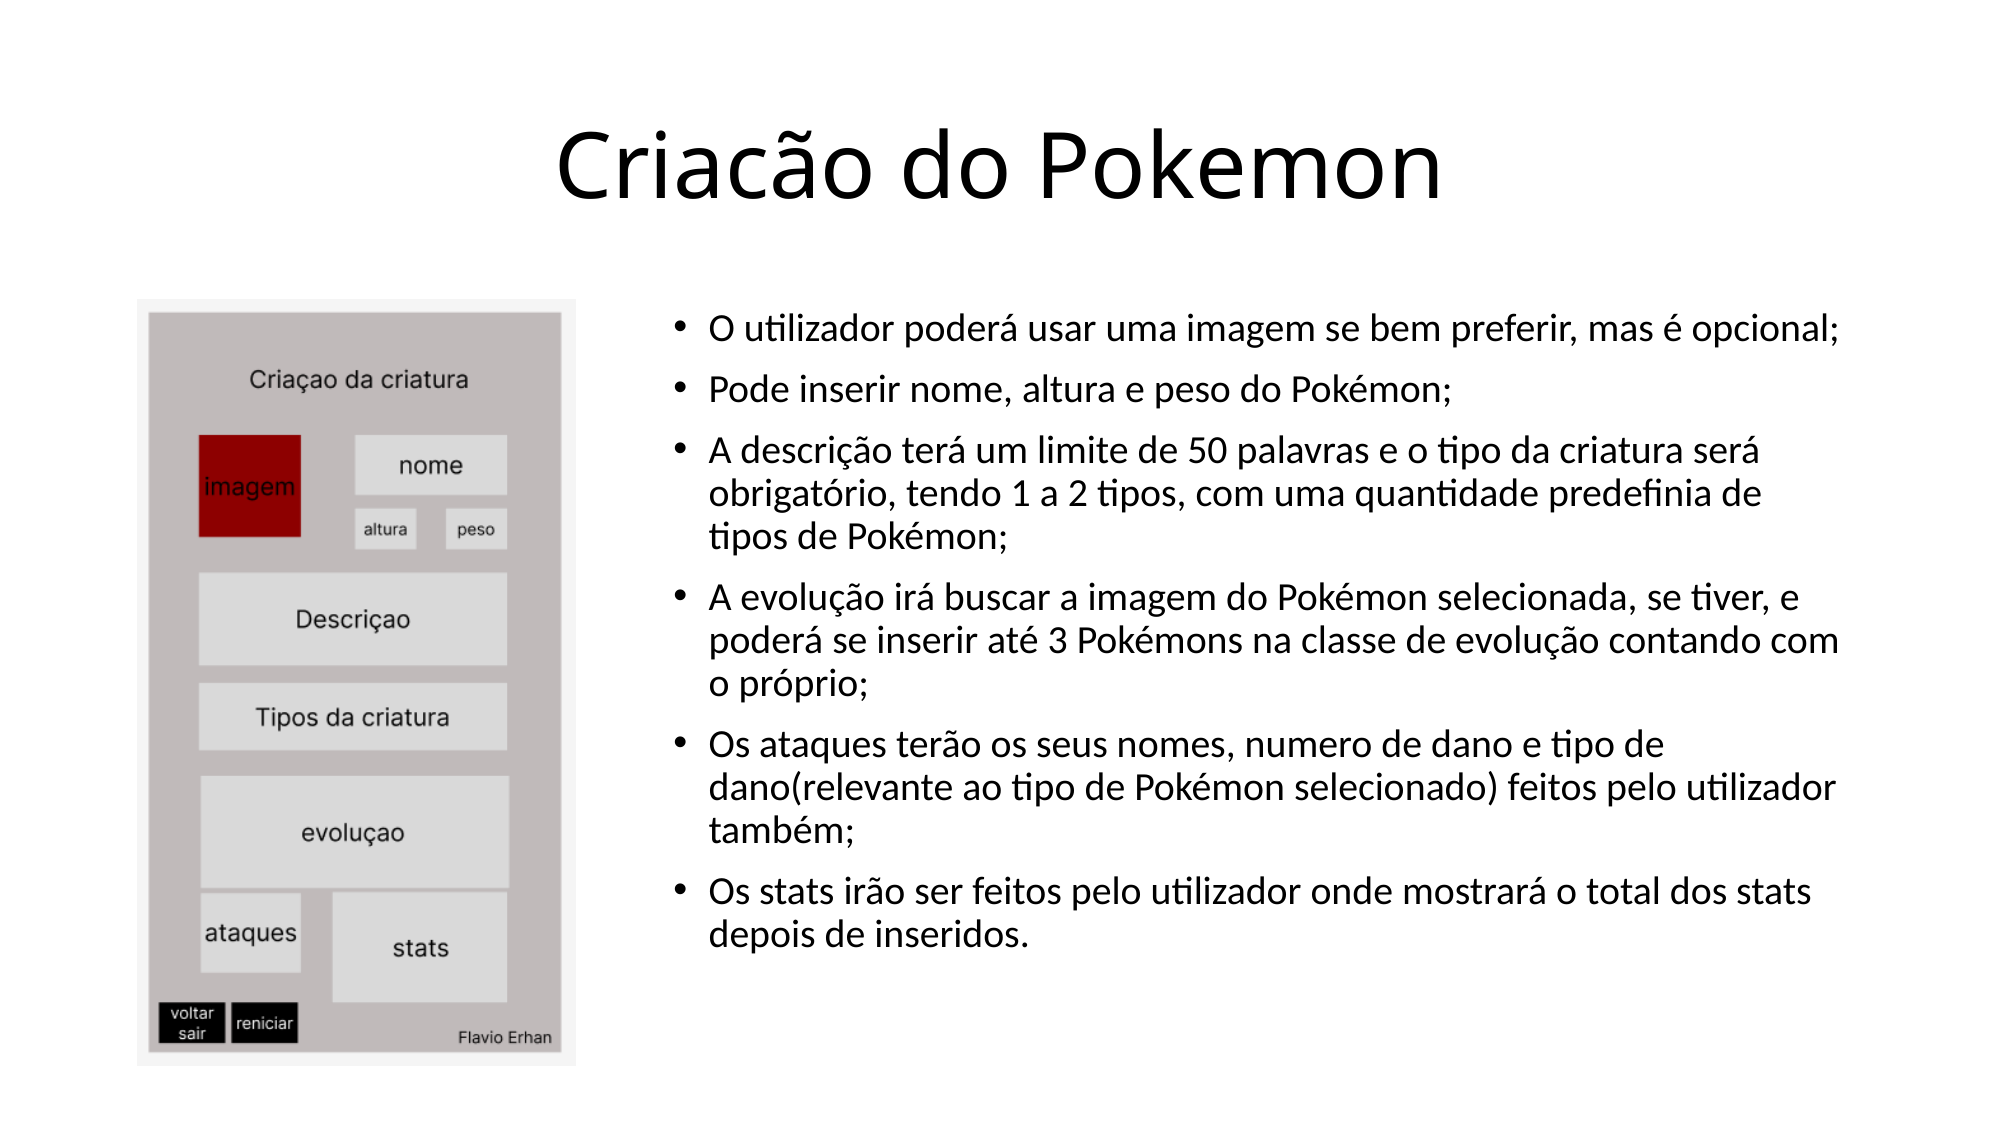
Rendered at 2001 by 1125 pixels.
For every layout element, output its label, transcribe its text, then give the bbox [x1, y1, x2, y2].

list O utilizador poderá usar uma imagem se bem preferir, mas é opcional; Pode inserir nome, altura e peso do Pokémon; A descrição terá um limite de 50 palavras e o tipo da criatura será obrigatório, tendo 1 a 2 tipos, com uma quantidade predefinia de tipos de Pokémon; A evolução irá buscar a imagem do Pokémon selecionada, se tiver, e poderá se inserir até 3 Pokémons na classe de evolução contando com o próprio; Os ataques terão os seus nomes, numero de dano e tipo de dano(relevante ao tipo de Pokémon selecionado) feitos pelo utilizador também; Os stats irão ser feitos pelo utilizador onde mostrará o total dos stats depois de inseridos. [658, 299, 1863, 1014]
picture [137, 299, 576, 1066]
title Criacão do Pokemon [137, 59, 1863, 278]
